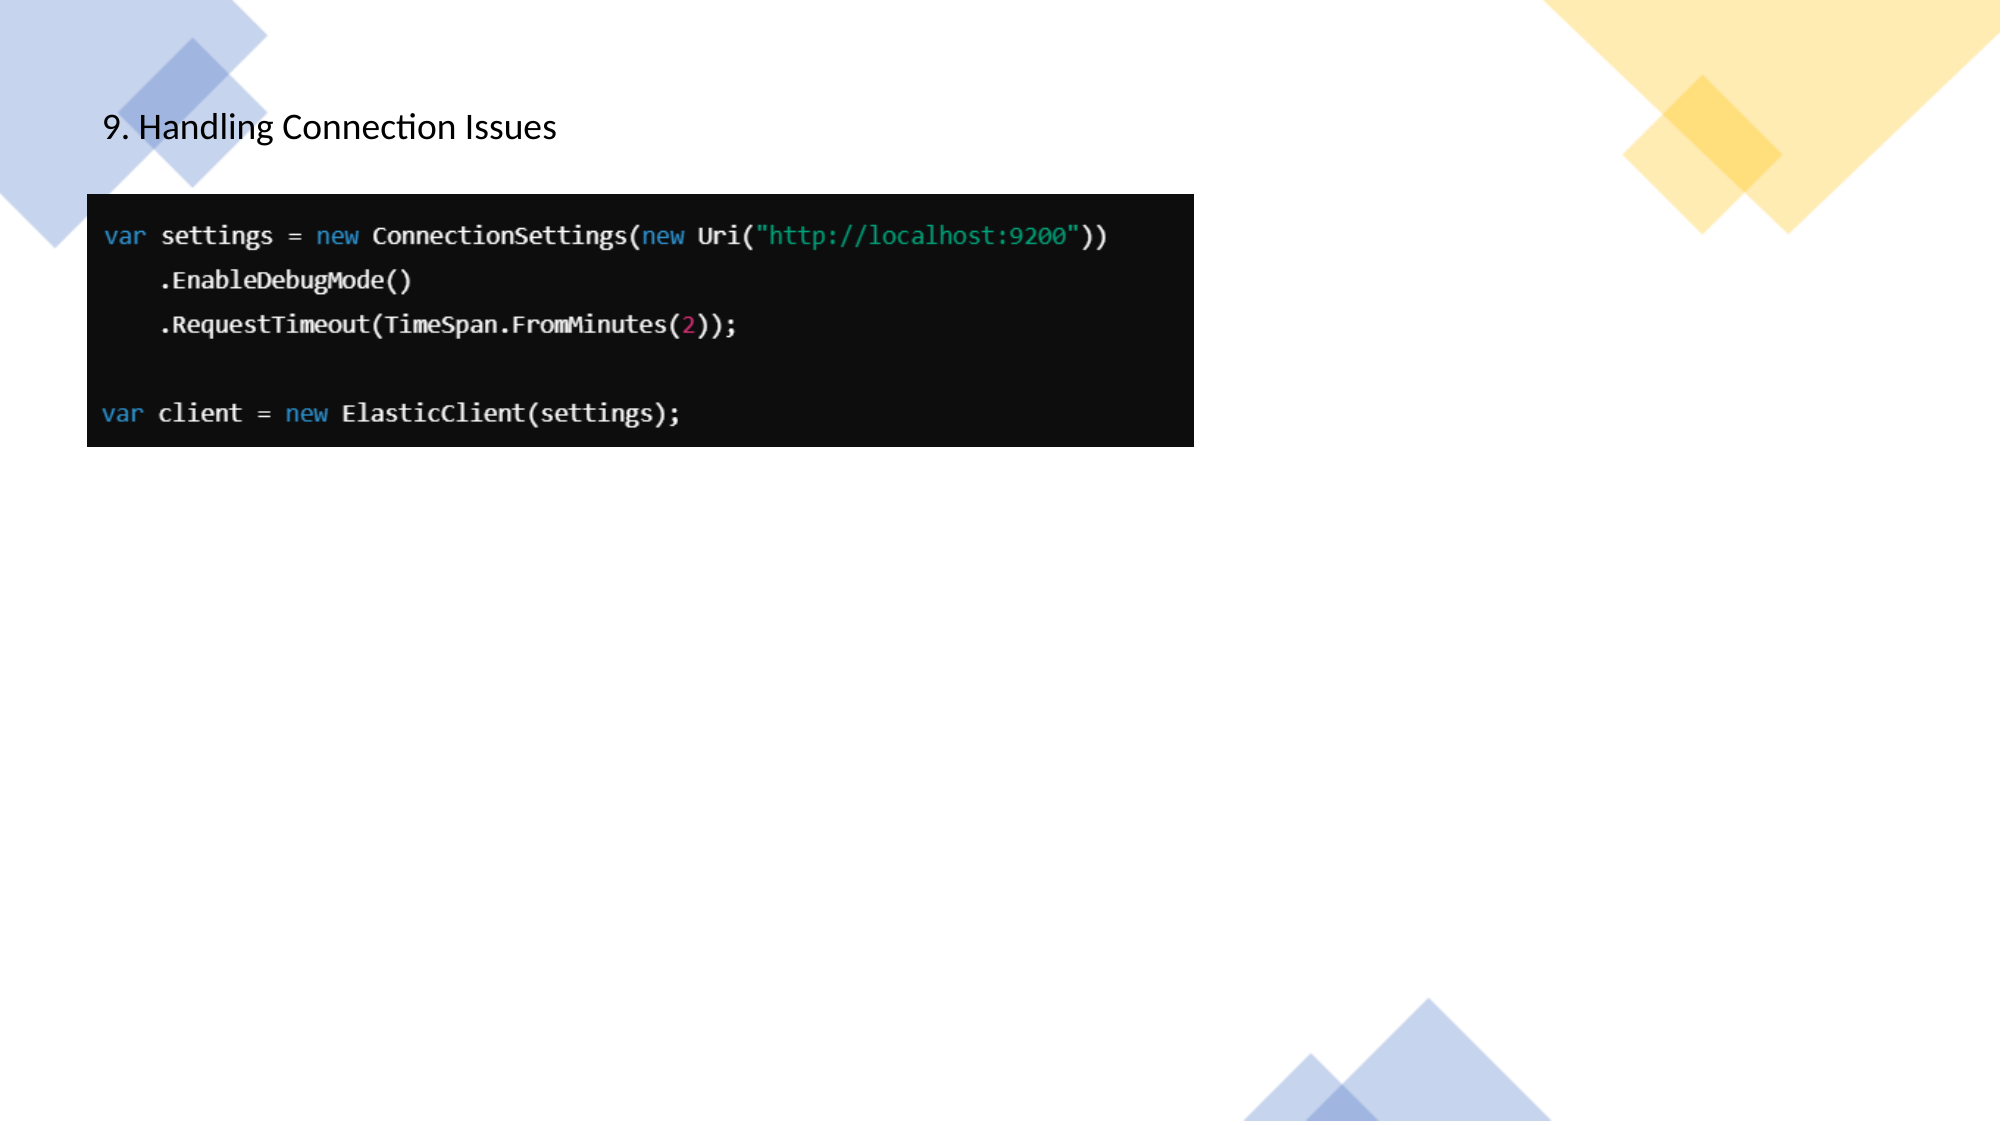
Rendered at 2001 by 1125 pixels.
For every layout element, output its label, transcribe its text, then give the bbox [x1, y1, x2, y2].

text_box 9. Handling Connection Issues [87, 91, 1088, 155]
picture [0, 0, 2000, 1121]
